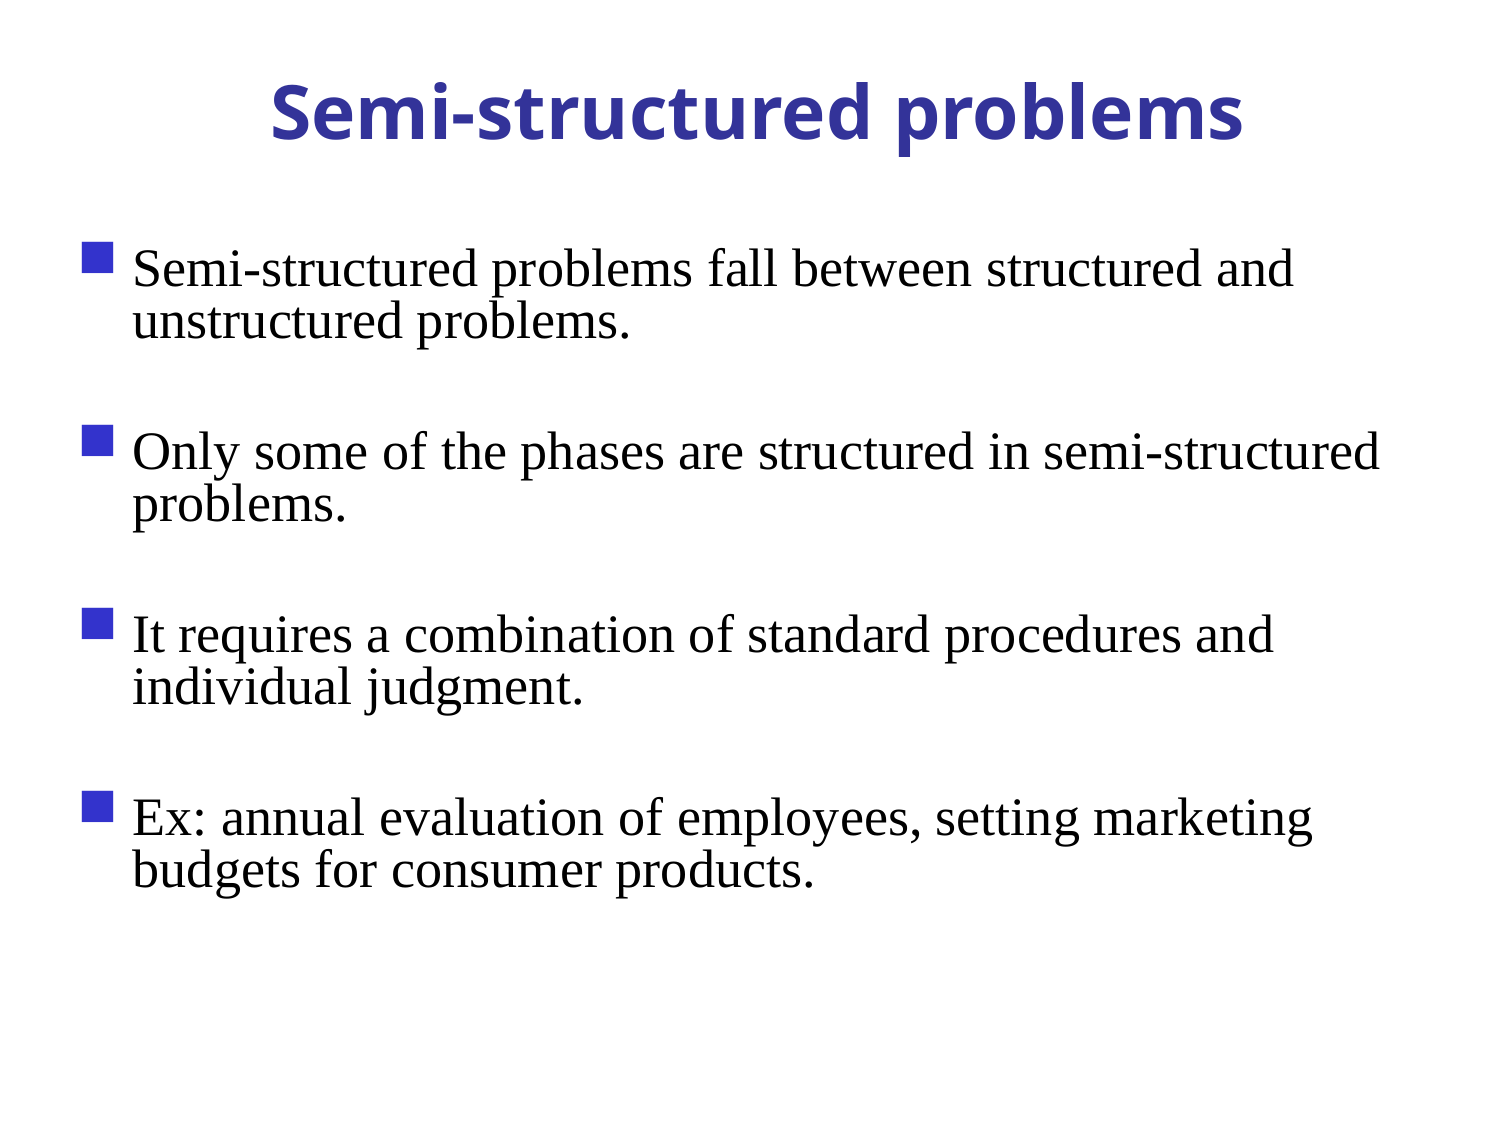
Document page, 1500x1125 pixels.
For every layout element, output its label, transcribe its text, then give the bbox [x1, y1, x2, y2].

text_box Semi-structured problems fall between structured and unstructured problems. Only some of the phases are structured in semi-structured problems. It requires a combination of standard procedures and individual judgment. Ex: annual evaluation of employees, setting marketing budgets for consumer products. [62, 237, 1450, 1075]
text_box Semi-structured problems [124, 37, 1391, 163]
